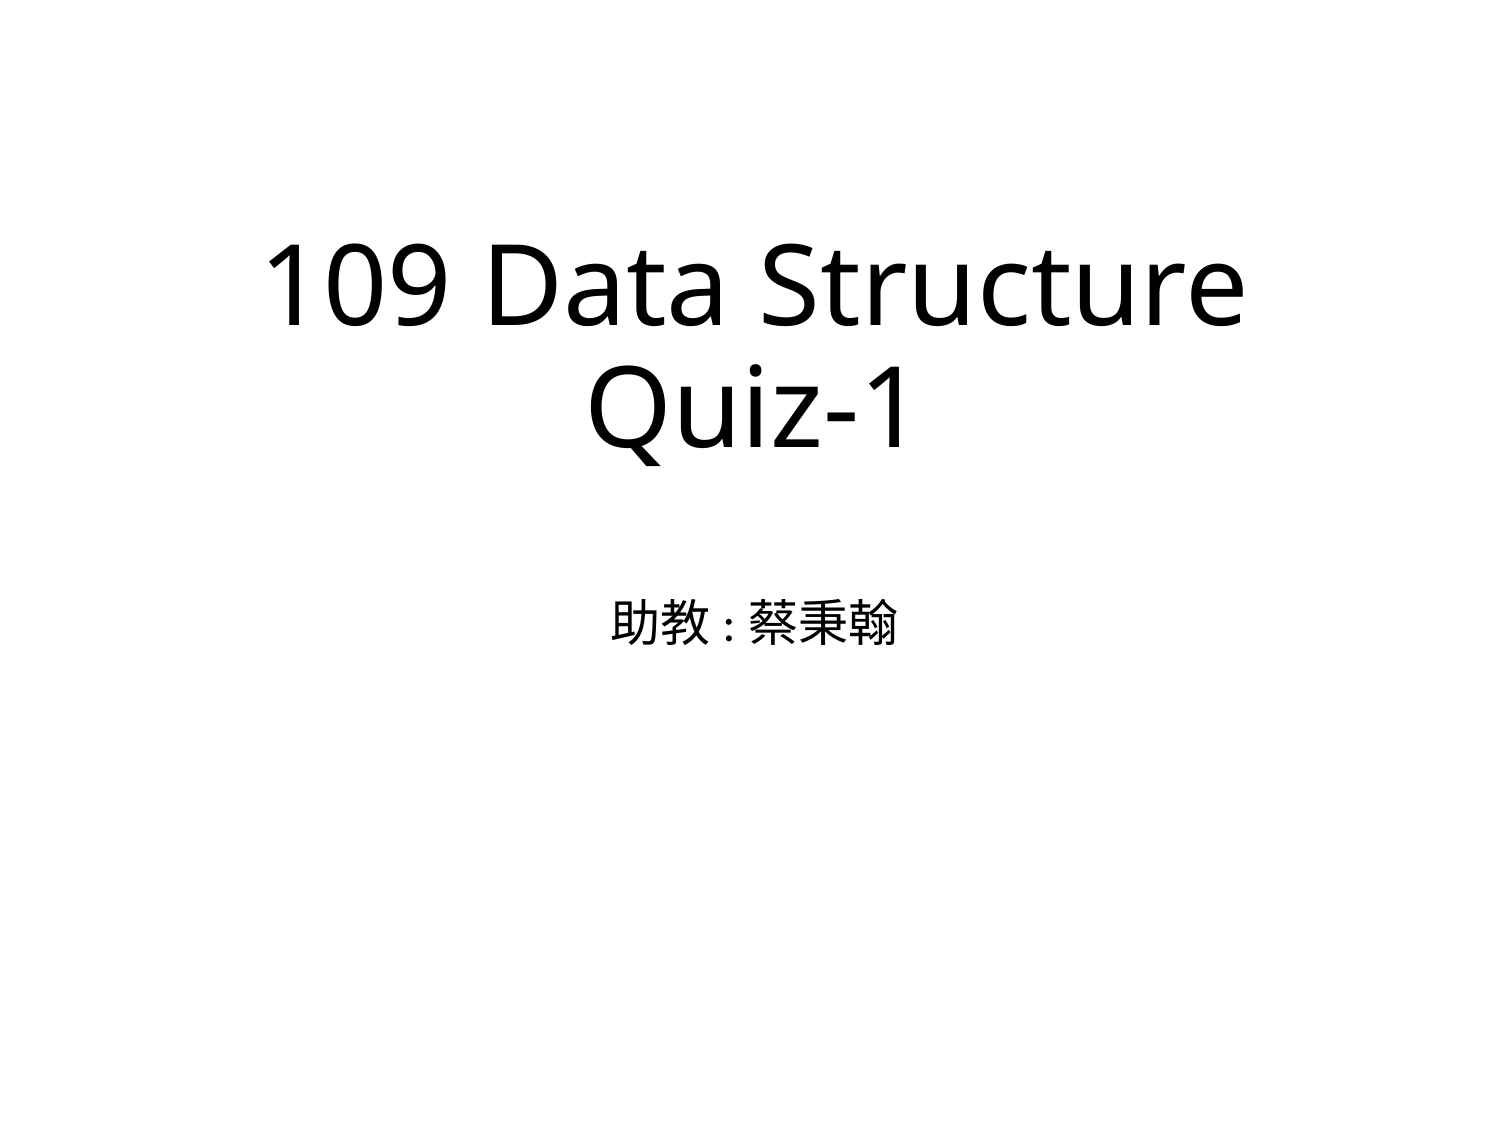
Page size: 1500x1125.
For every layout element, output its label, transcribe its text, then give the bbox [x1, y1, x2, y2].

subtitle 助教:蔡秉翰 [191, 590, 1317, 863]
title 109 Data Structure Quiz-1 [116, 87, 1392, 480]
